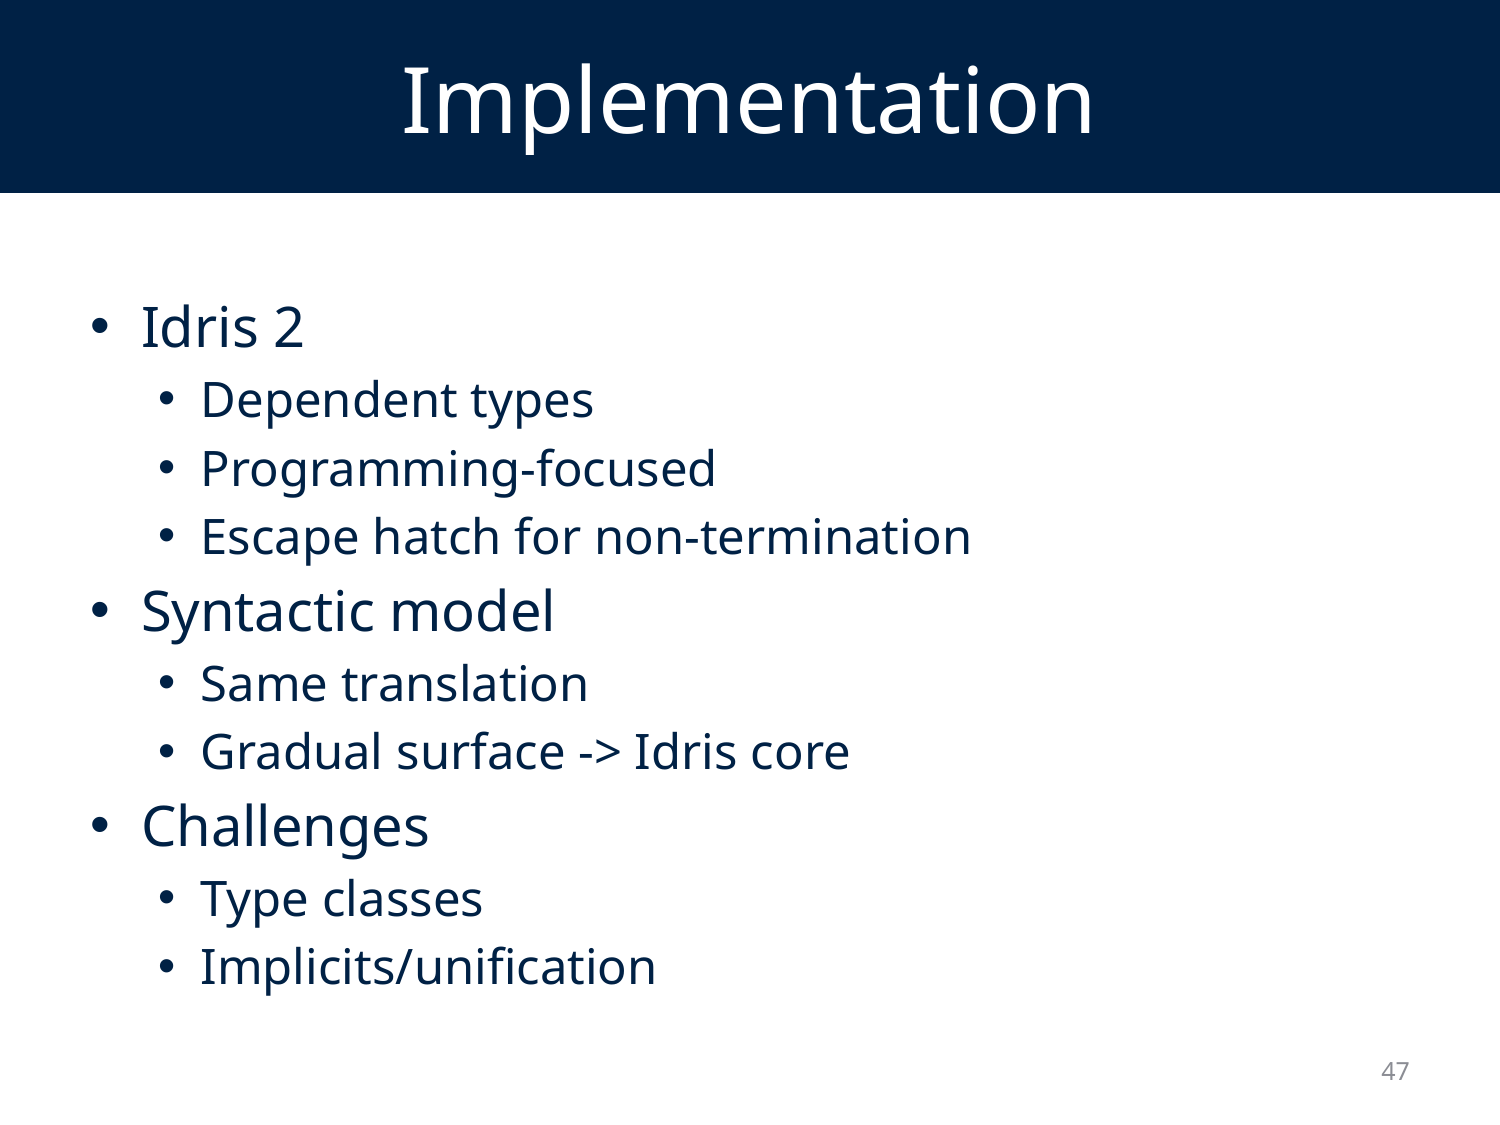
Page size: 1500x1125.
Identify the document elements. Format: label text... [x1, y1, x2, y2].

slide_number 47 [1074, 1042, 1425, 1103]
list Idris 2 Dependent types Programming-focused Escape hatch for non-termination Syntactic model Same translation Gradual surface -> Idris core Challenges Type classes Implicits/unification [75, 284, 1425, 1005]
title Implementation [0, 0, 1500, 193]
